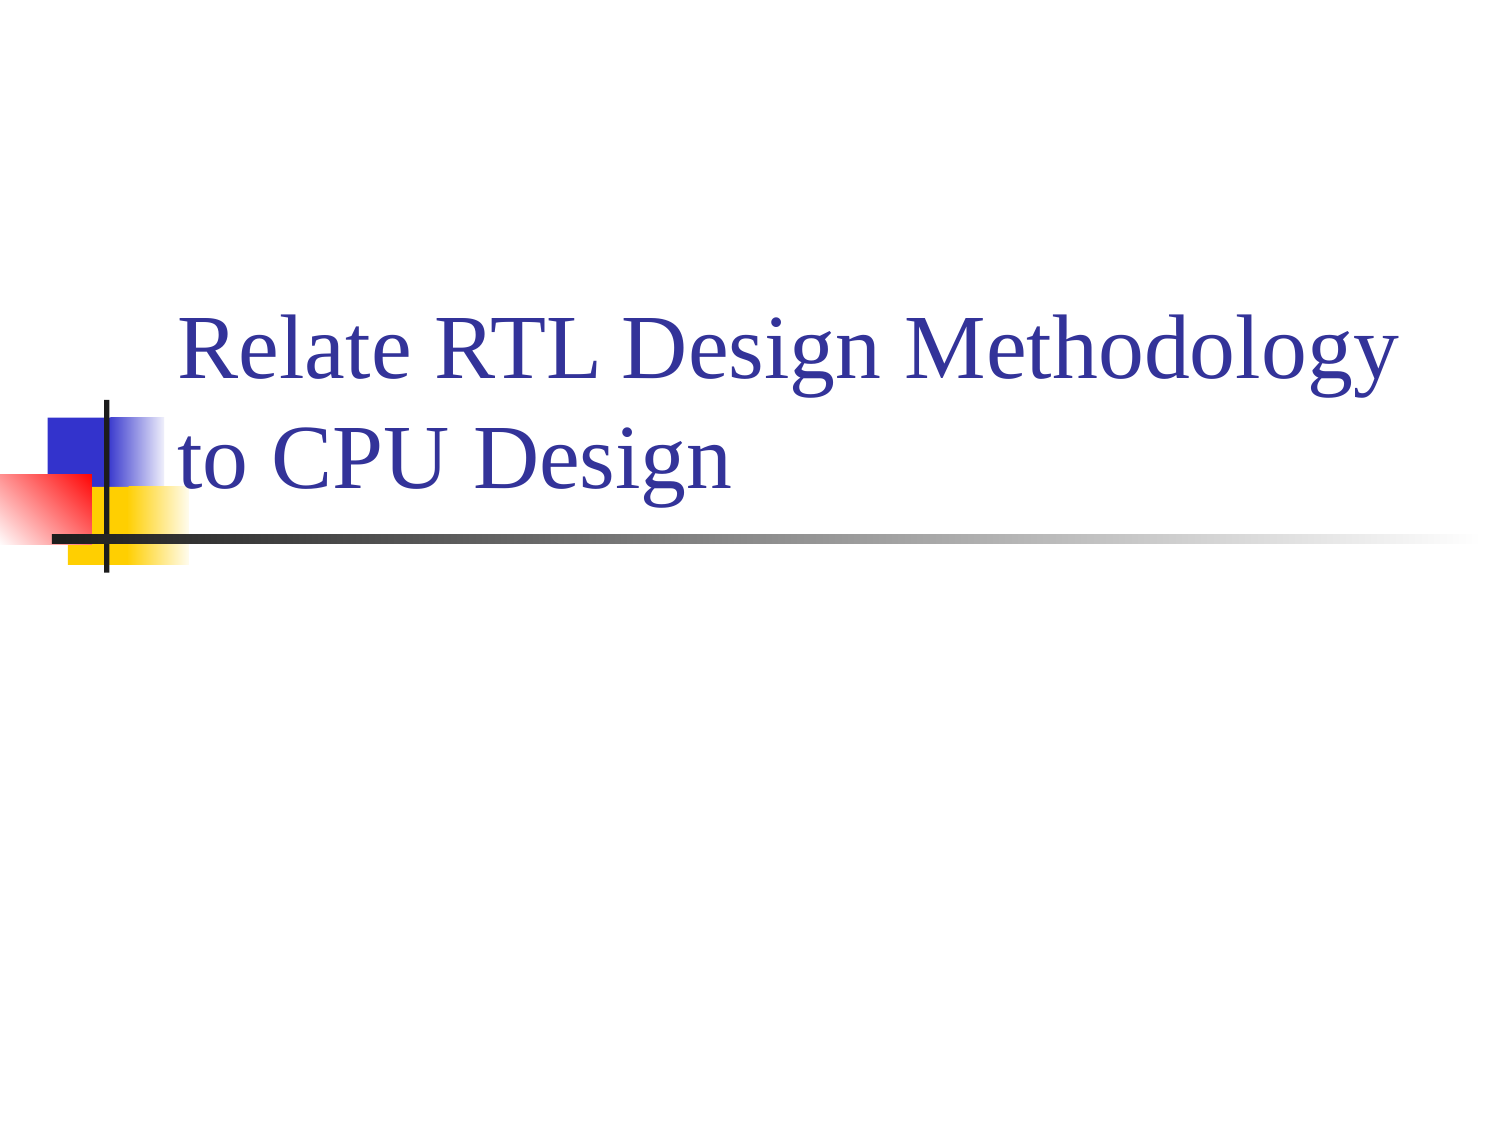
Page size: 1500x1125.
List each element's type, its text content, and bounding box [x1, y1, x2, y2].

title Relate RTL Design Methodology to CPU Design [162, 275, 1438, 515]
